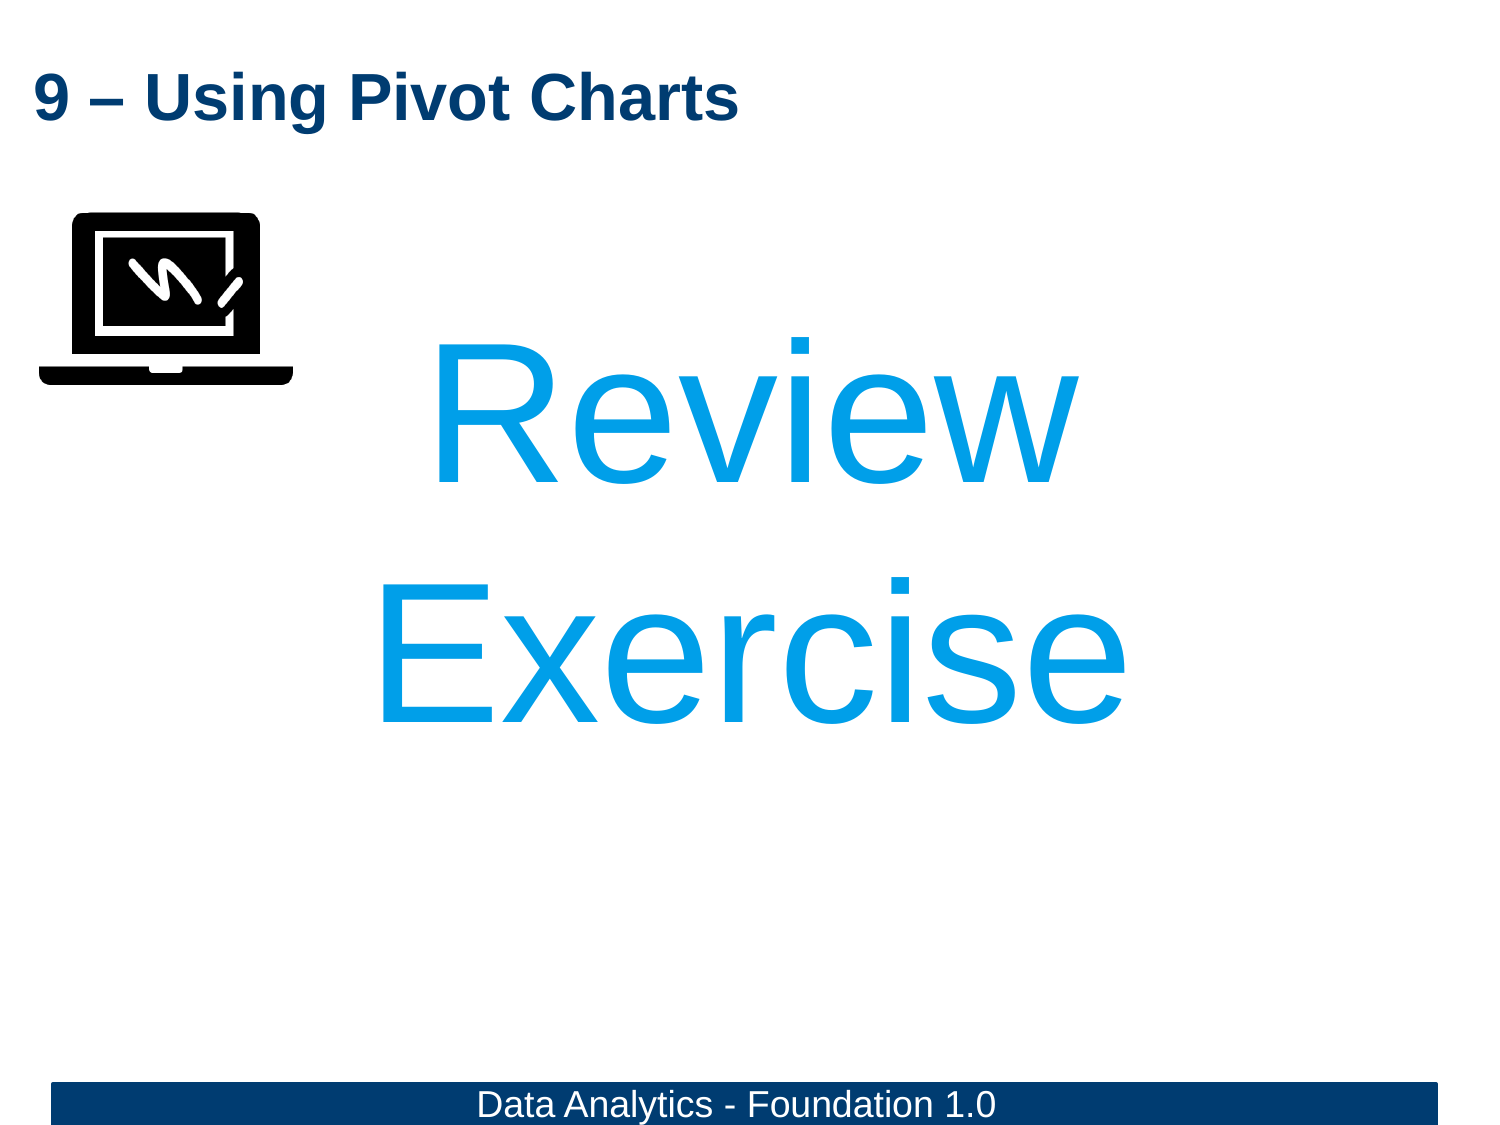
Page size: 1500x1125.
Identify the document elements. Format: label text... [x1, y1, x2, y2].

text_box Review Exercise [296, 275, 1206, 841]
title 9 – Using Pivot Charts [0, 0, 1500, 188]
footer Data Analytics - Foundation 1.0 [461, 1072, 1041, 1125]
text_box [33, 151, 298, 446]
